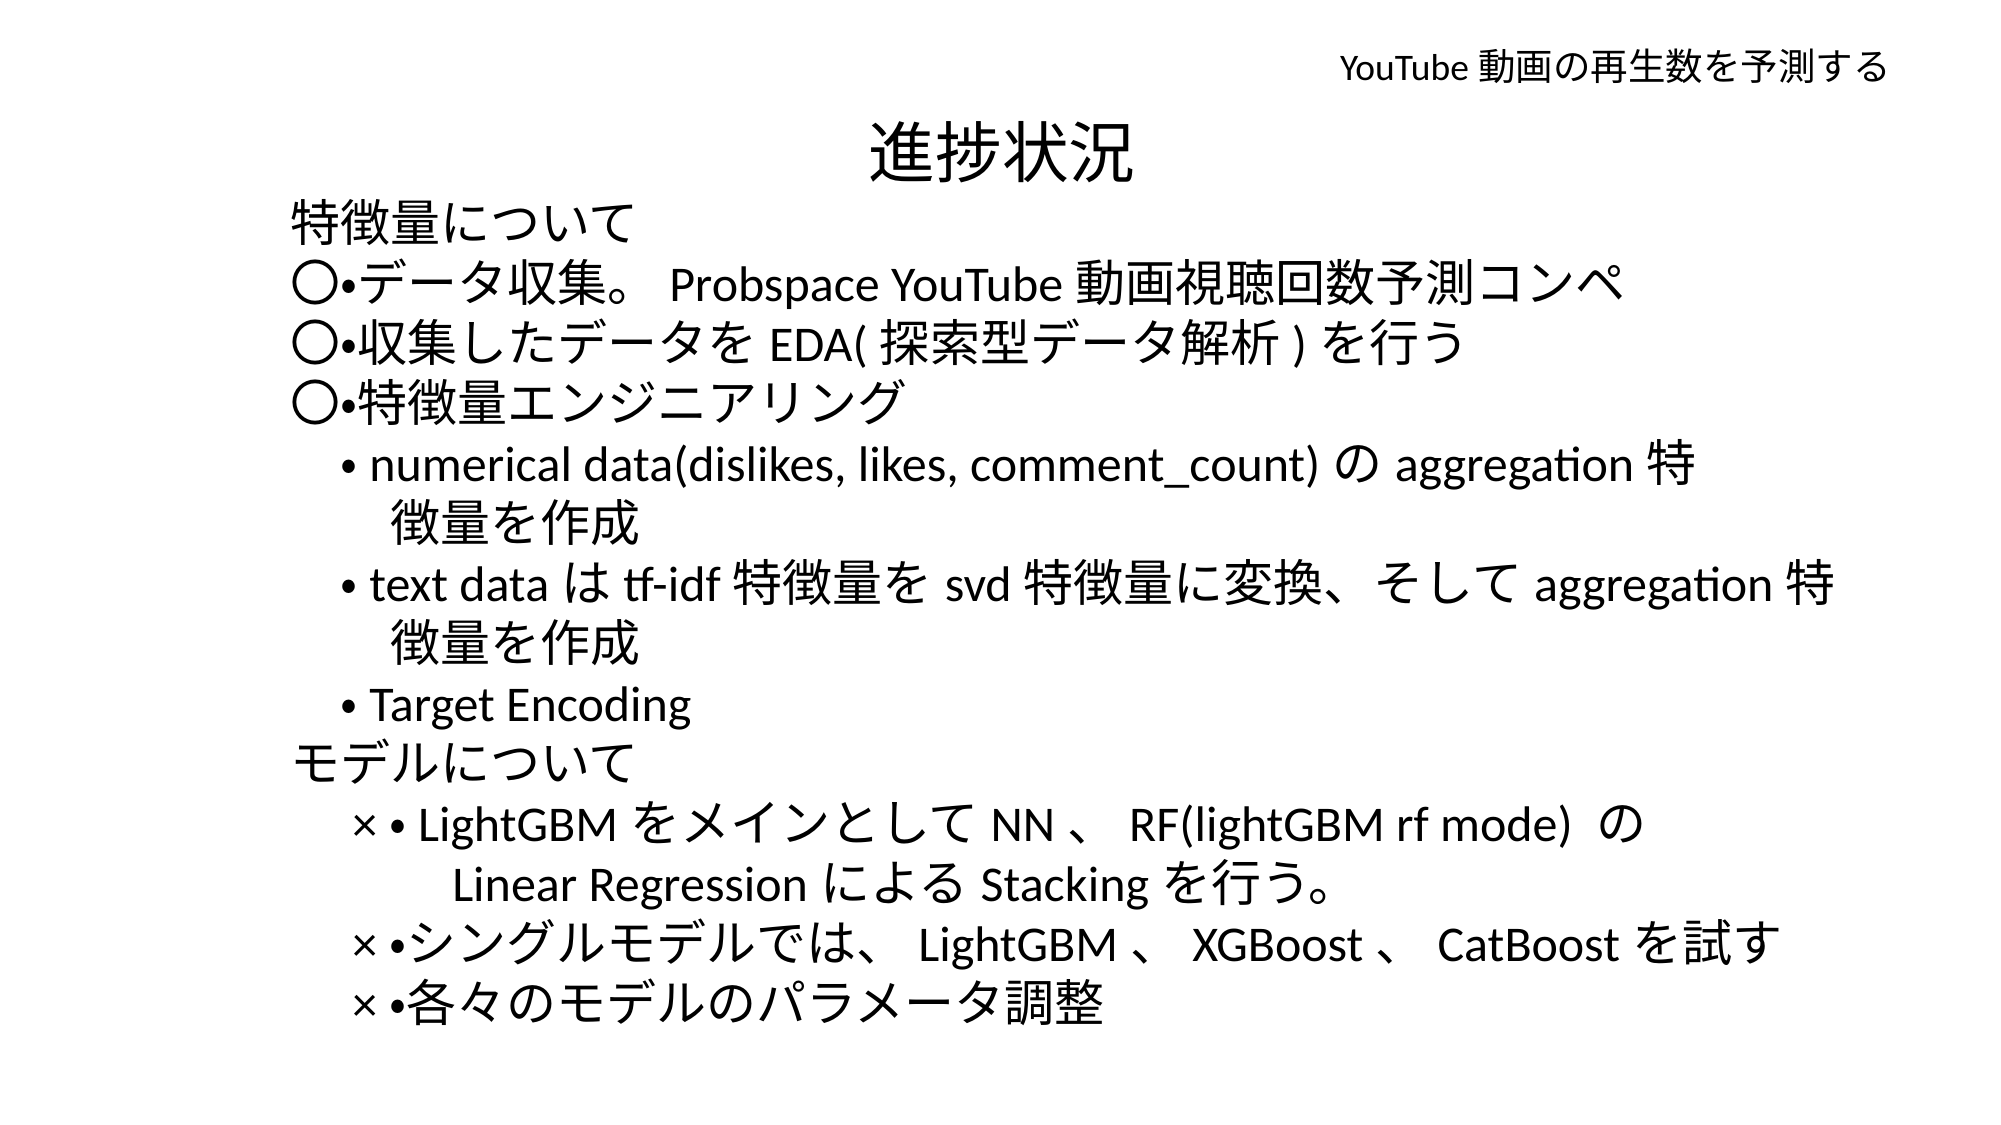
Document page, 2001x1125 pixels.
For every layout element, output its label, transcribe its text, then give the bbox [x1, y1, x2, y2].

text_box 進捗状況 [853, 103, 1598, 184]
text_box YouTube動画の再生数を予測する [1325, 35, 1906, 95]
text_box 特徴量について 〇・データ収集。Probspace YouTube動画視聴回数予測コンペ 〇・収集したデータをEDA(探索型データ解析)を行う 〇・特徴量エンジニアリング ・numerical data(dislikes, likes, comment_count)のaggregation特 徴量を作成 ・text dataはtf-idf特徴量をsvd特徴量に変換、そしてaggregation特 徴量を作成 ・Target Encoding モデルについて ×・LightGBMをメインとしてNN、RF(lightGBM rf mode) の Linear RegressionによるStackingを行う。 ×・シングルモデルでは、LightGBM、XGBoost、CatBoostを試す ×・各々のモデルのパラメータ調整 [275, 184, 1896, 1040]
